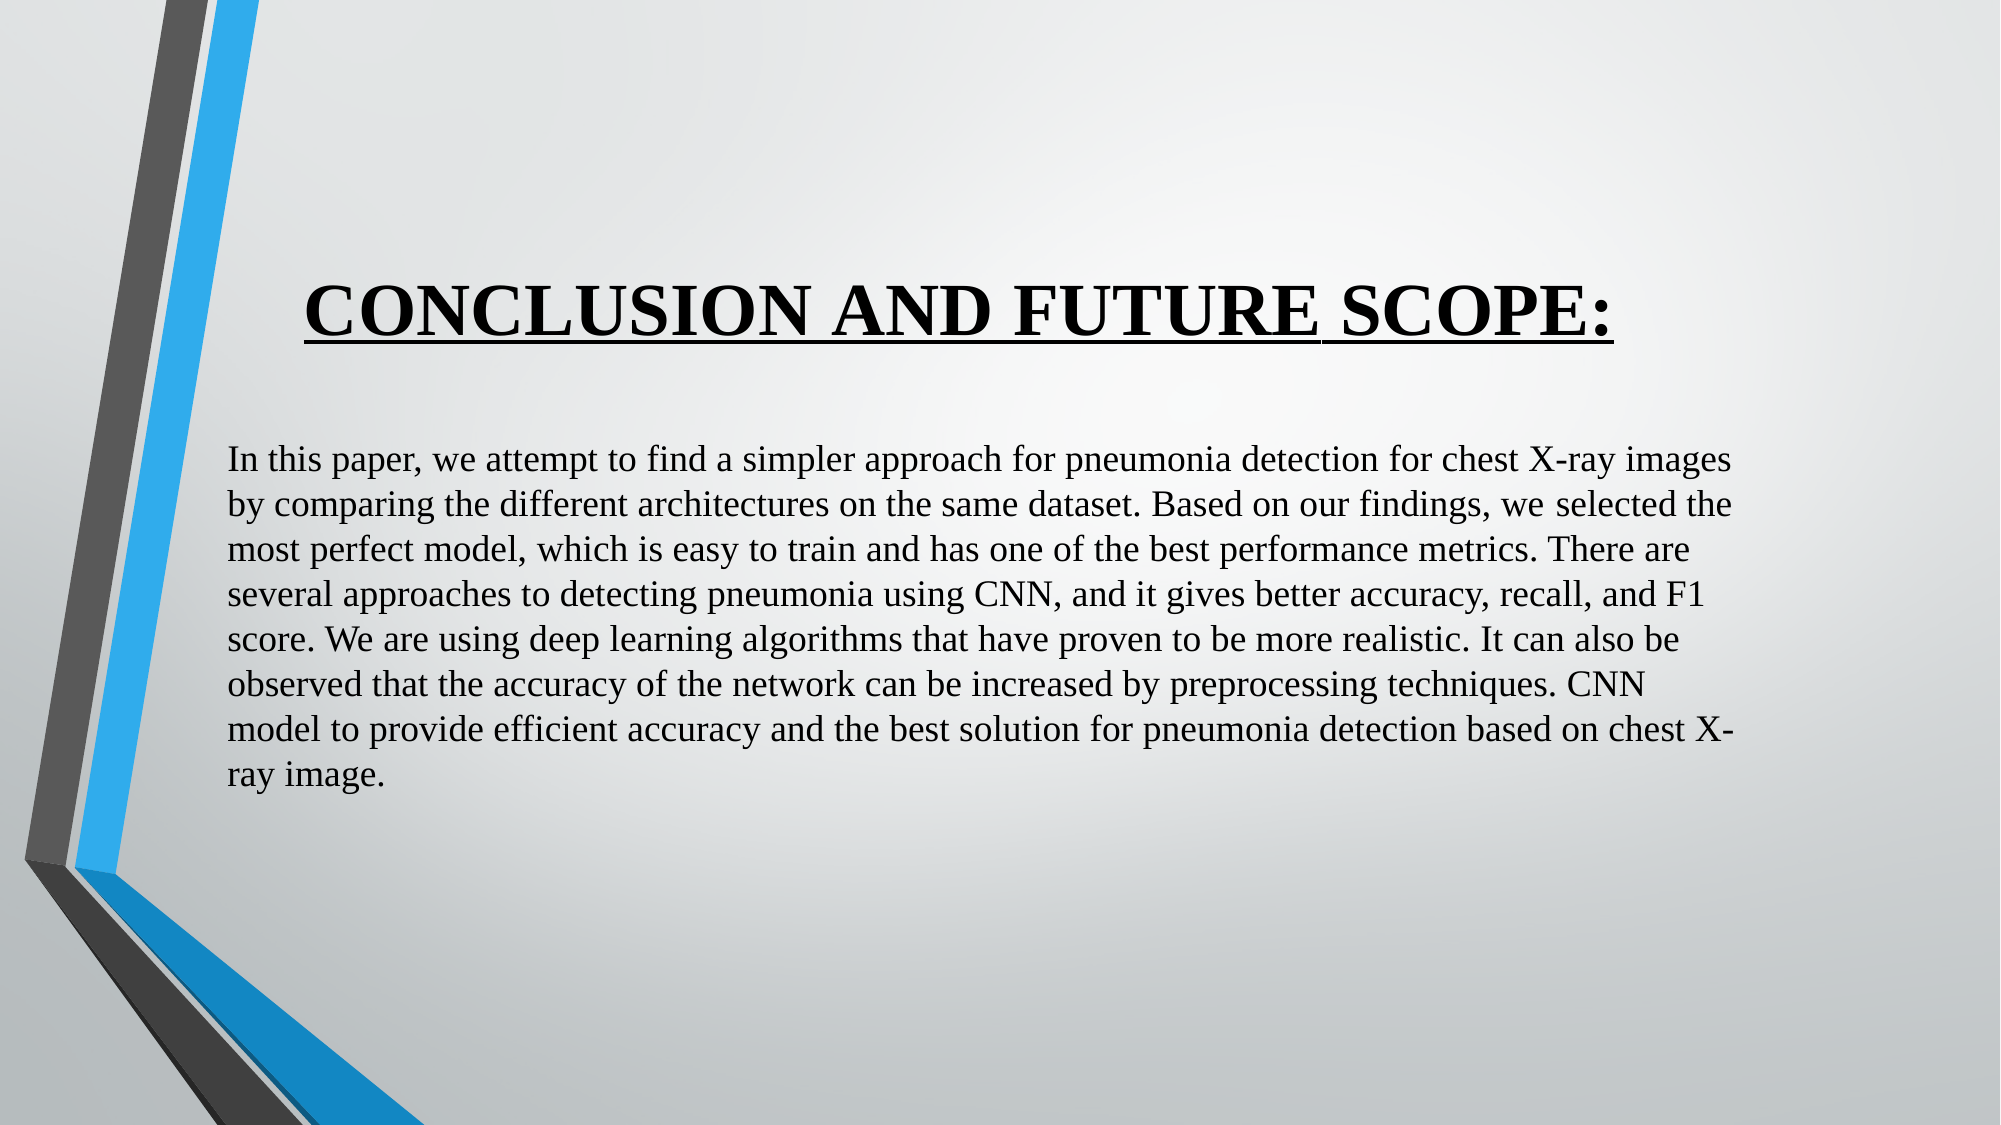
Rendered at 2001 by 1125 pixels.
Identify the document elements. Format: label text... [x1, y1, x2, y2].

title CONCLUSION AND FUTURE SCOPE: [0, 161, 1919, 540]
text_box In this paper, we attempt to find a simpler approach for pneumonia detection for chest X-ray images by comparing the different architectures on the same dataset. Based on our findings, we selected the most perfect model, which is easy to train and has one of the best performance metrics. There are several approaches to detecting pneumonia using CNN, and it gives better accuracy, recall, and F1 score. We are using deep learning algorithms that have proven to be more realistic. It can also be observed that the accuracy of the network can be increased by preprocessing techniques. CNN model to provide efficient accuracy and the best solution for pneumonia detection based on chest X-ray image. [212, 426, 1762, 802]
